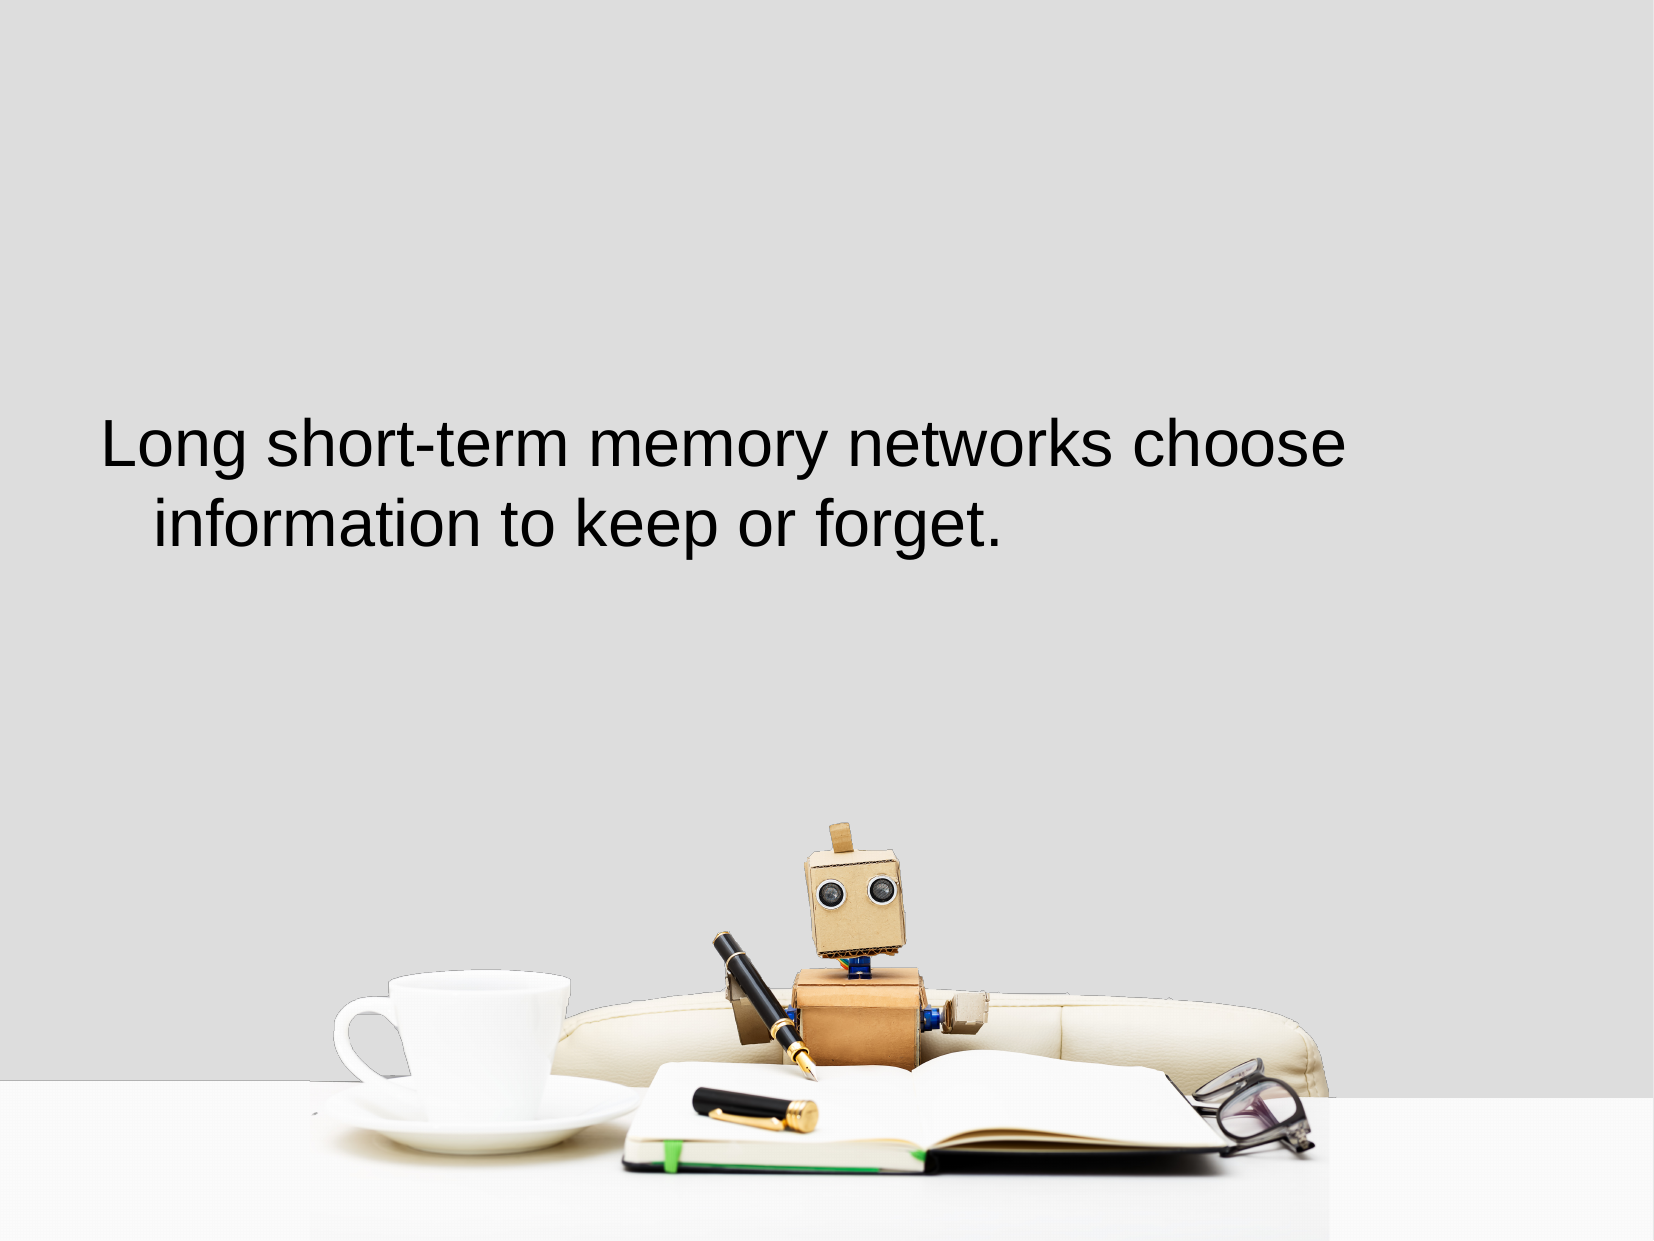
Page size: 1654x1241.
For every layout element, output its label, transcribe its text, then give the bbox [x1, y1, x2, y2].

list Long short-term memory networks choose information to keep or forget. [82, 290, 1571, 821]
picture [0, 822, 1653, 1241]
